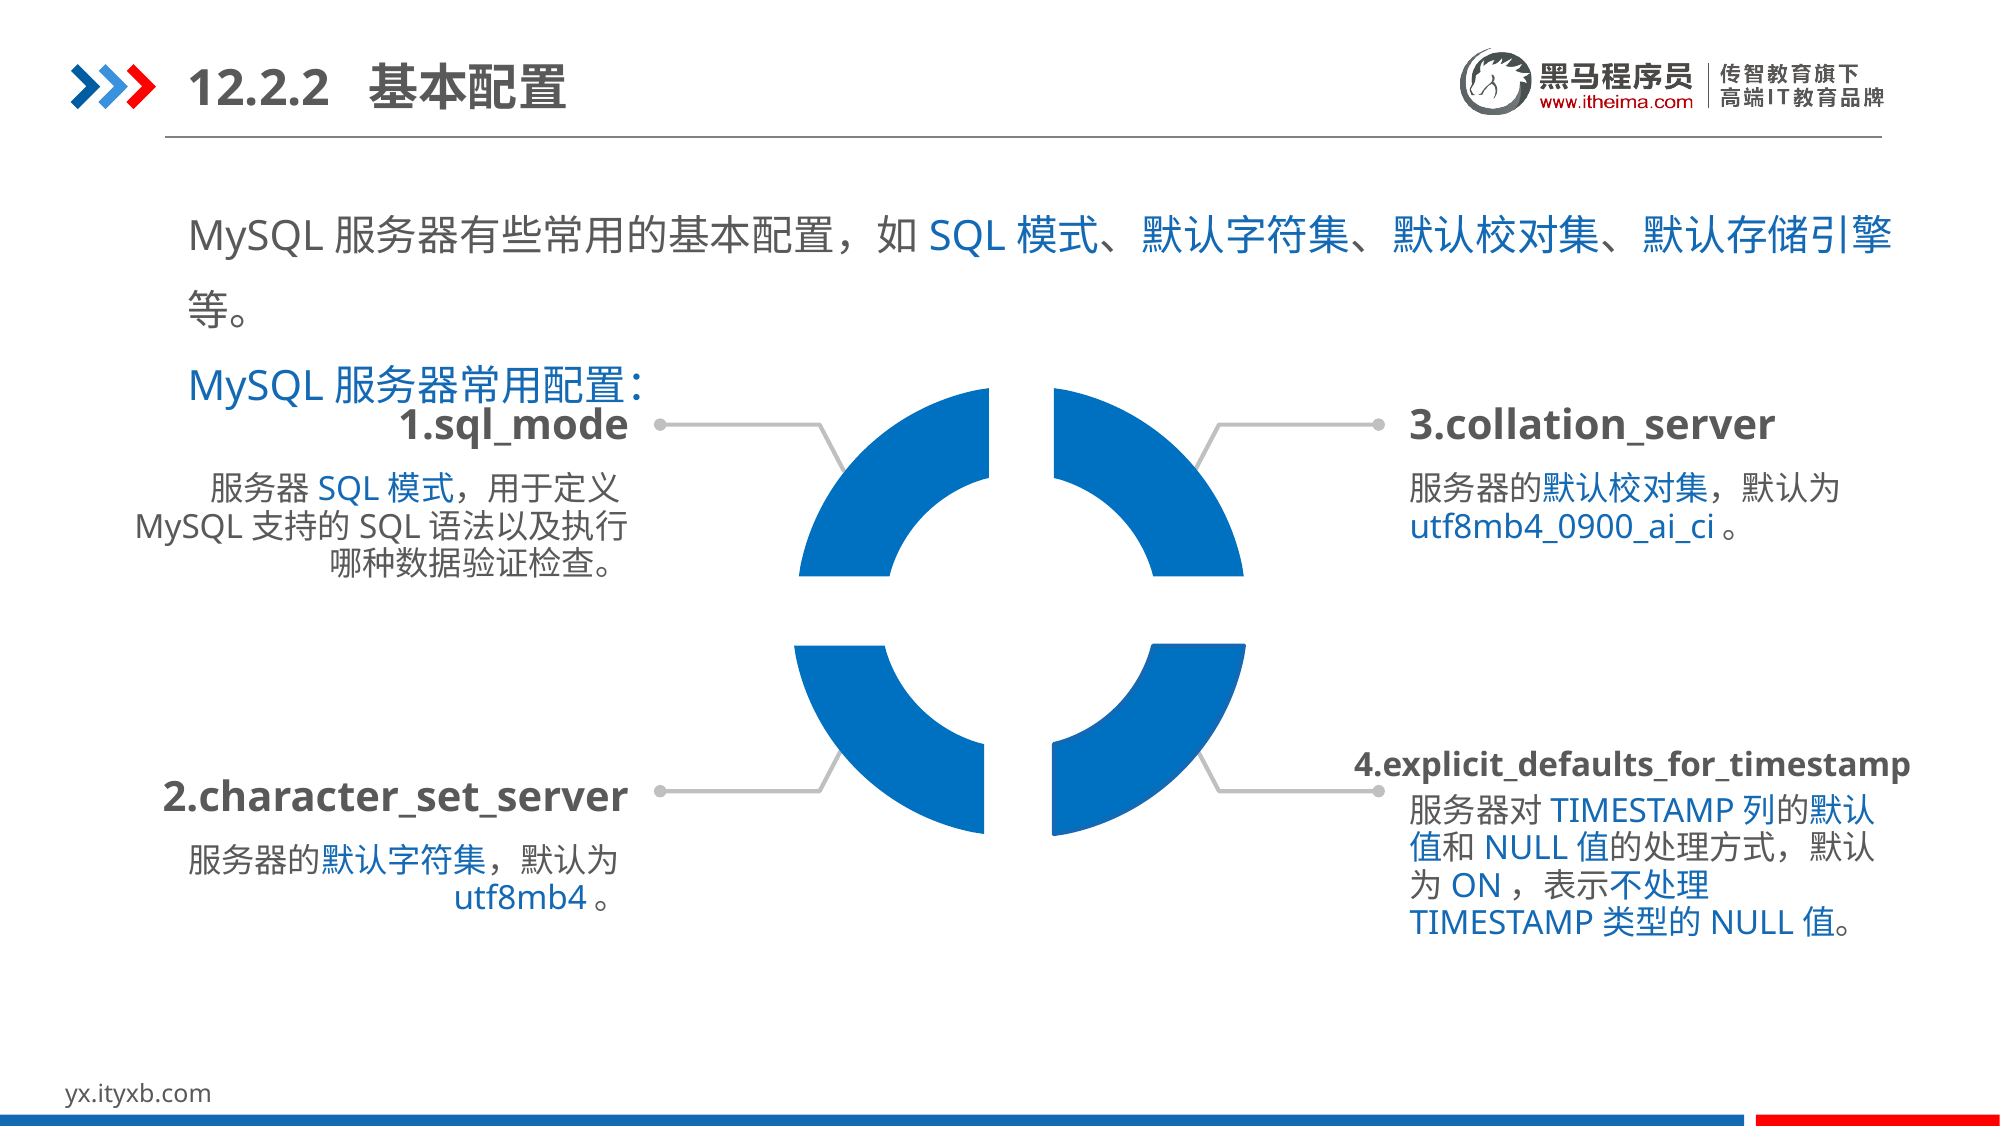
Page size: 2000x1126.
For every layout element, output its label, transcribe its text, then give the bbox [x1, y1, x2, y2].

text_box MySQL服务器有些常用的基本配置，如SQL模式、默认字符集、默认校对集、默认存储引擎等。 MySQL服务器常用配置： [173, 176, 1933, 417]
text_box 12.2.2 基本配置 [187, 43, 827, 127]
picture [1460, 48, 1887, 115]
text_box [122, 308, 1921, 1059]
